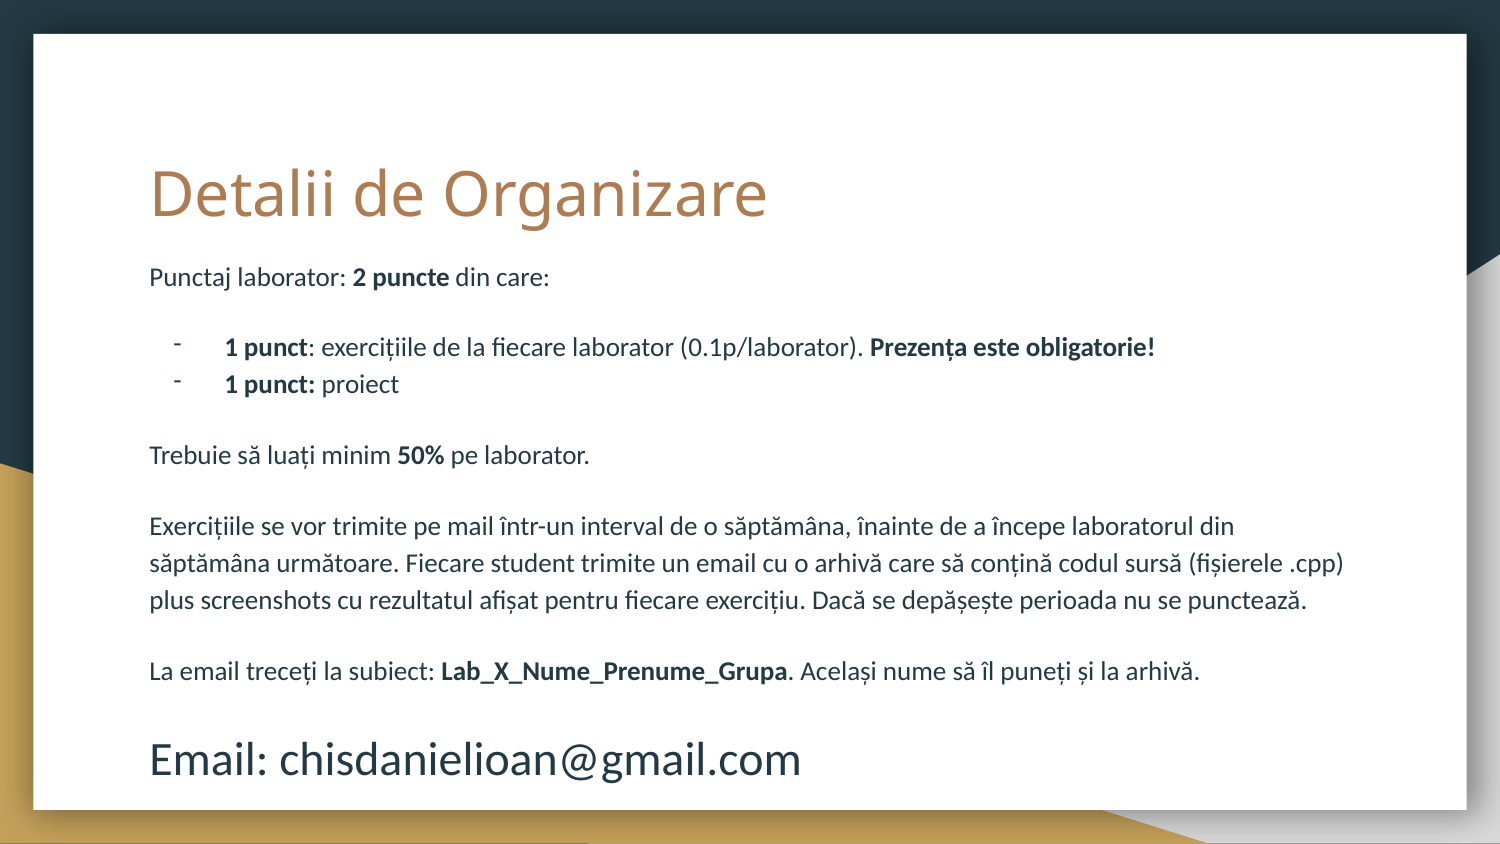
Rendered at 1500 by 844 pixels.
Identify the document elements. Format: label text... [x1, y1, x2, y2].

list Punctaj laborator: 2 puncte din care: 1 punct: exercițiile de la fiecare laborator (0.1p/laborator). Prezența este obligatorie! 1 punct: proiect Trebuie să luați minim 50% pe laborator. Exercițiile se vor trimite pe mail într-un interval de o săptămâna, înainte de a începe laboratorul din săptămâna următoare. Fiecare student trimite un email cu o arhivă care să conțină codul sursă (fișierele .cpp) plus screenshots cu rezultatul afișat pentru fiecare exercițiu. Dacă se depășește perioada nu se punctează. La email treceți la subiect: Lab_X_Nume_Prenume_Grupa. Același nume să îl puneți și la arhivă. Email: chisdanielioan@gmail.com [134, 238, 1366, 641]
title Detalii de Organizare [134, 138, 1366, 238]
